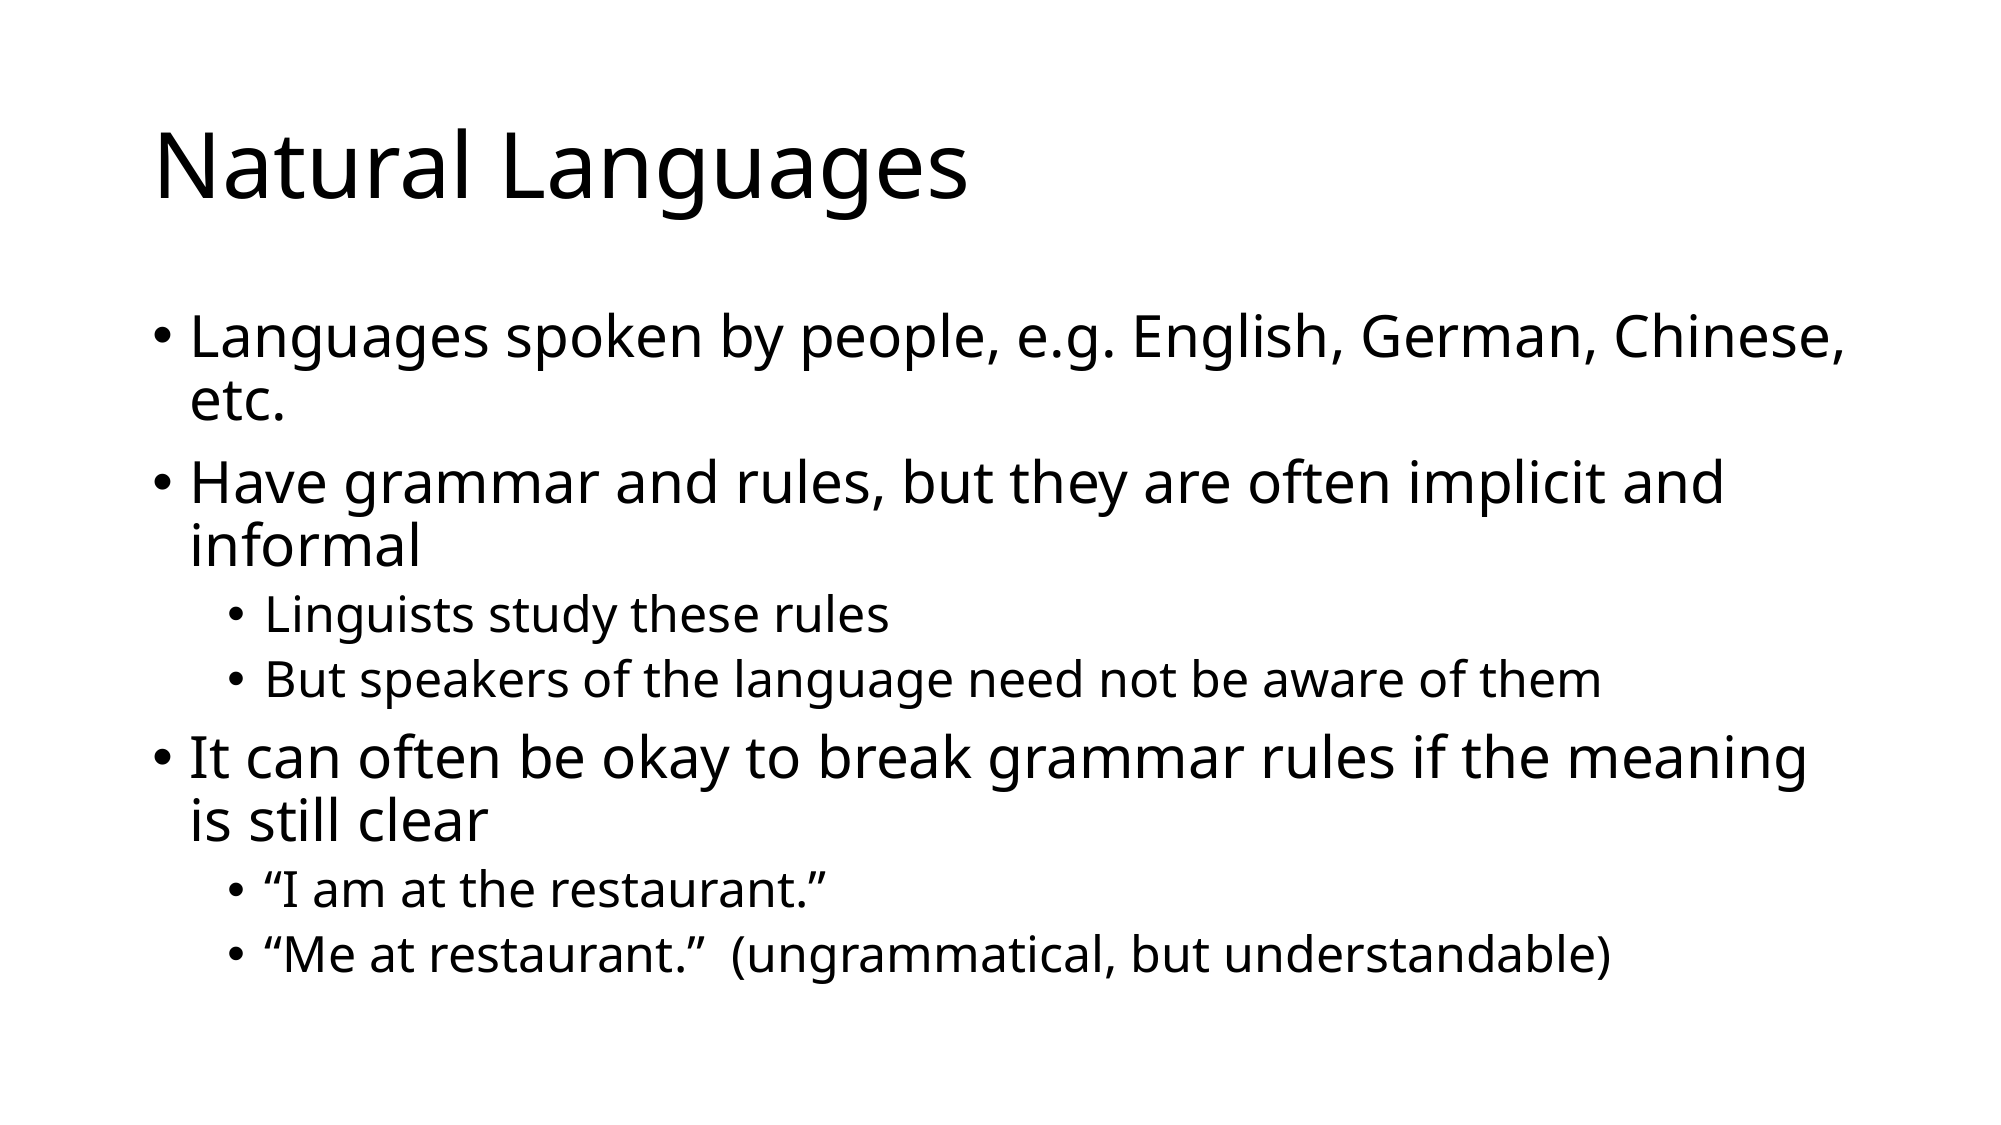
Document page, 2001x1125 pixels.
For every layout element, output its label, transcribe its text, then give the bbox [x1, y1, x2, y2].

title Natural Languages [137, 59, 1863, 278]
list Languages spoken by people, e.g. English, German, Chinese, etc. Have grammar and rules, but they are often implicit and informal Linguists study these rules But speakers of the language need not be aware of them It can often be okay to break grammar rules if the meaning is still clear “I am at the restaurant.” “Me at restaurant.” (ungrammatical, but understandable) [137, 299, 1863, 1014]
